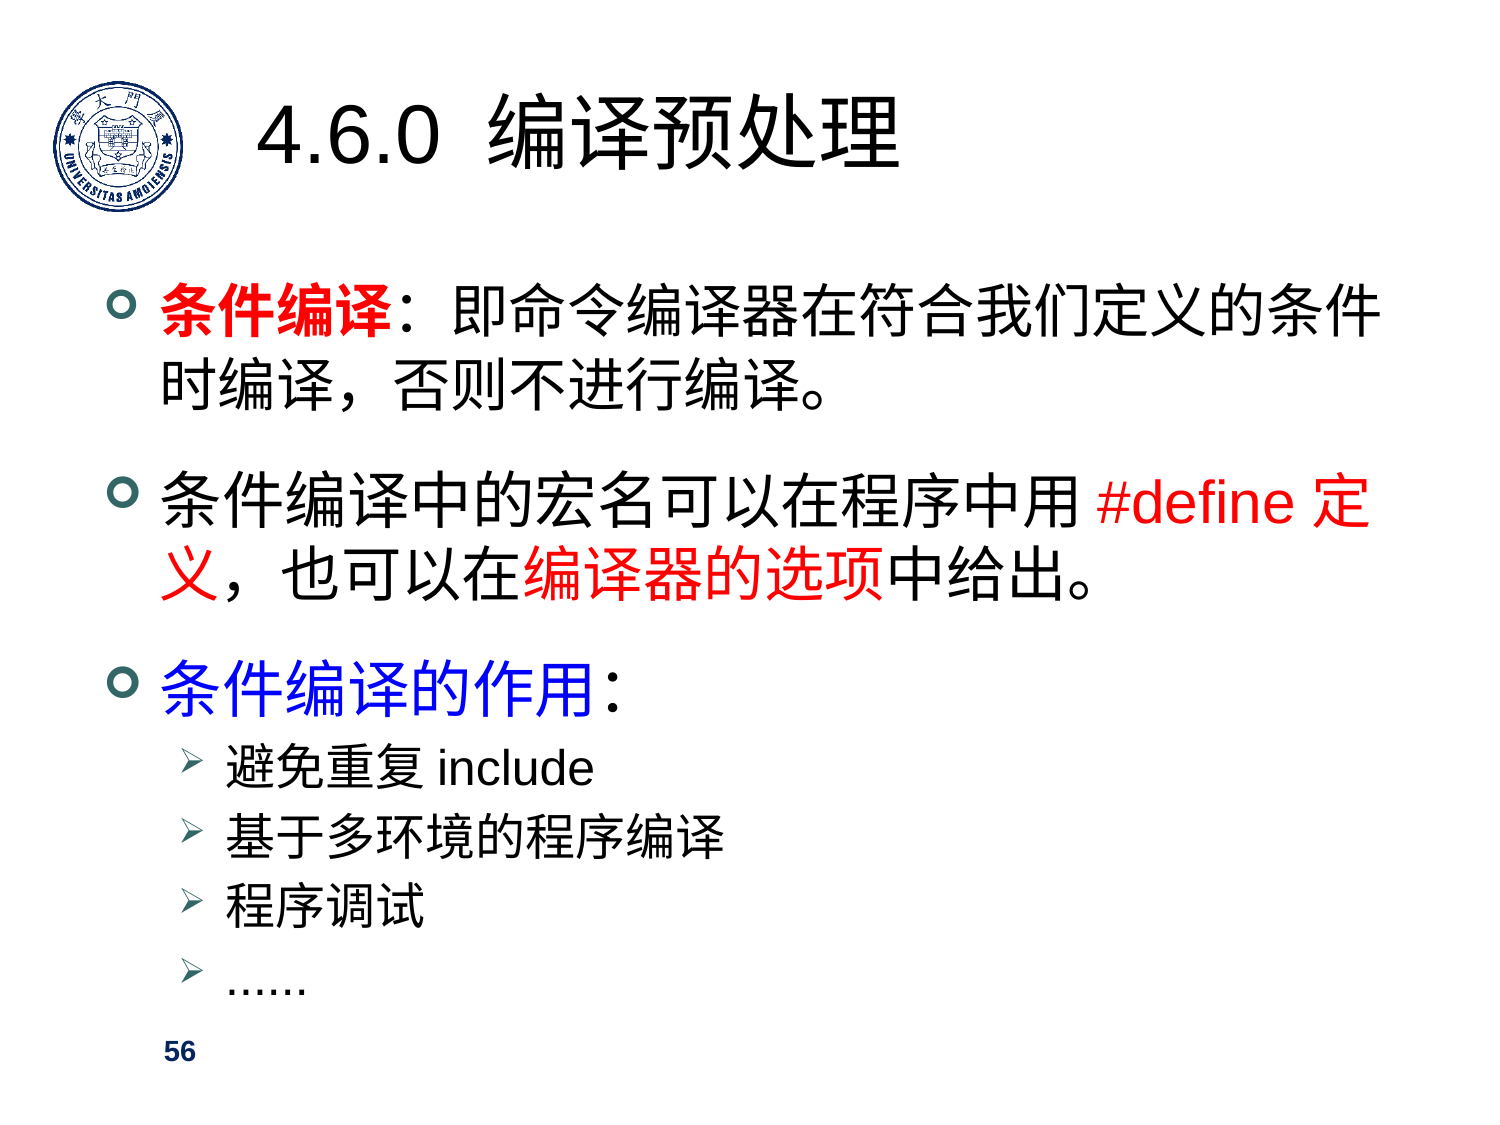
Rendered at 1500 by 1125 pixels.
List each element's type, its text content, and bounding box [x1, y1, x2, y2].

slide_number 56 [148, 1024, 462, 1101]
text_box 条件编译：即命令编译器在符合我们定义的条件时编译，否则不进行编译。 条件编译中的宏名可以在程序中用#define定义，也可以在编译器的选项中给出。 条件编译的作用： 避免重复include 基于多环境的程序编译 程序调试 ...... [88, 267, 1412, 943]
picture [53, 81, 183, 212]
text_box 4.6.0 编译预处理 [242, 66, 1196, 194]
